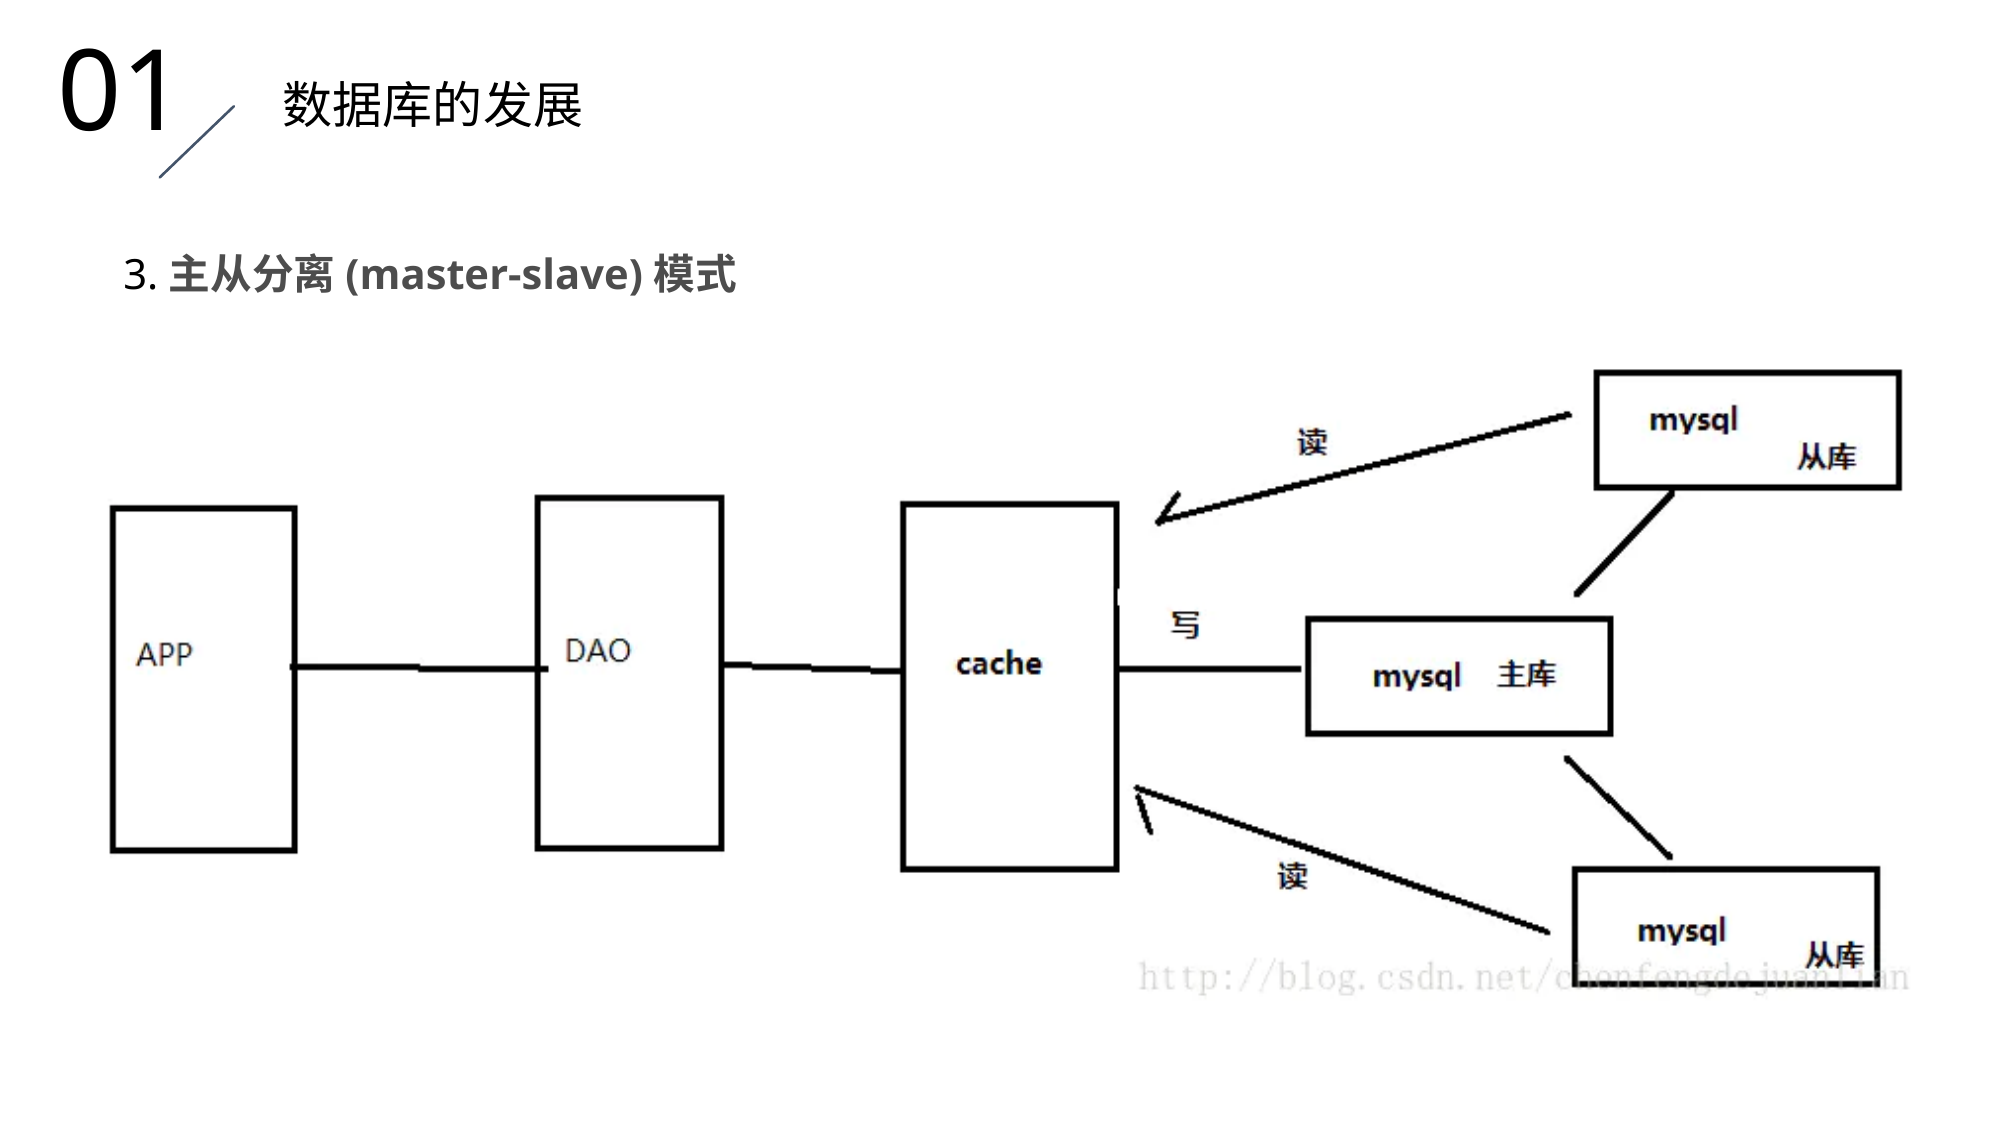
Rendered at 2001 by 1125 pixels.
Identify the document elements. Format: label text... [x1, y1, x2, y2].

text_box 01 [42, 10, 214, 161]
text_box 3.主从分离(master-slave)模式 [108, 240, 752, 305]
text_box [159, 106, 234, 178]
text_box 数据库的发展 [268, 66, 650, 141]
picture [61, 341, 1934, 1019]
